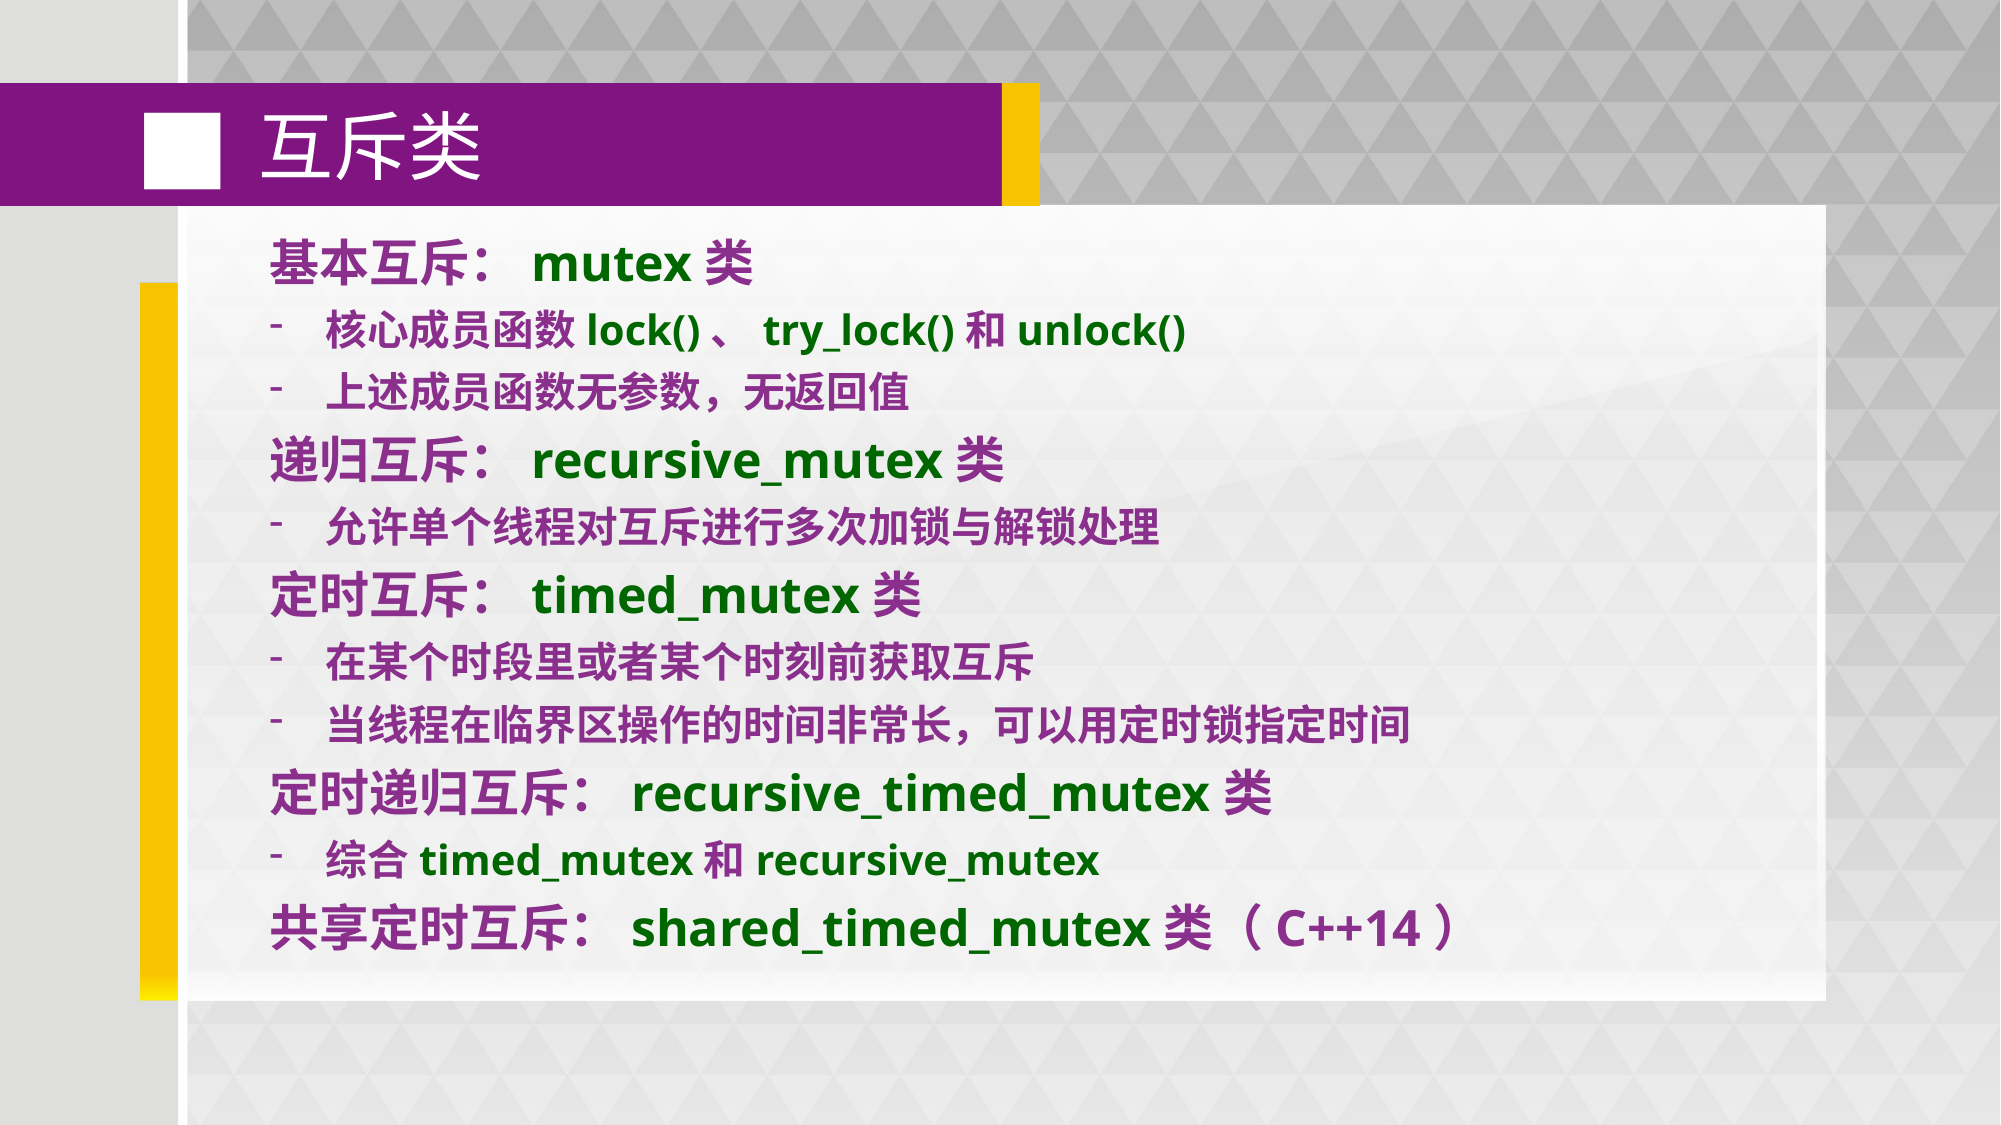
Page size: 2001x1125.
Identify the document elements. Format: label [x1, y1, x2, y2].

picture [0, 0, 2000, 1125]
text_box [120, 69, 500, 206]
